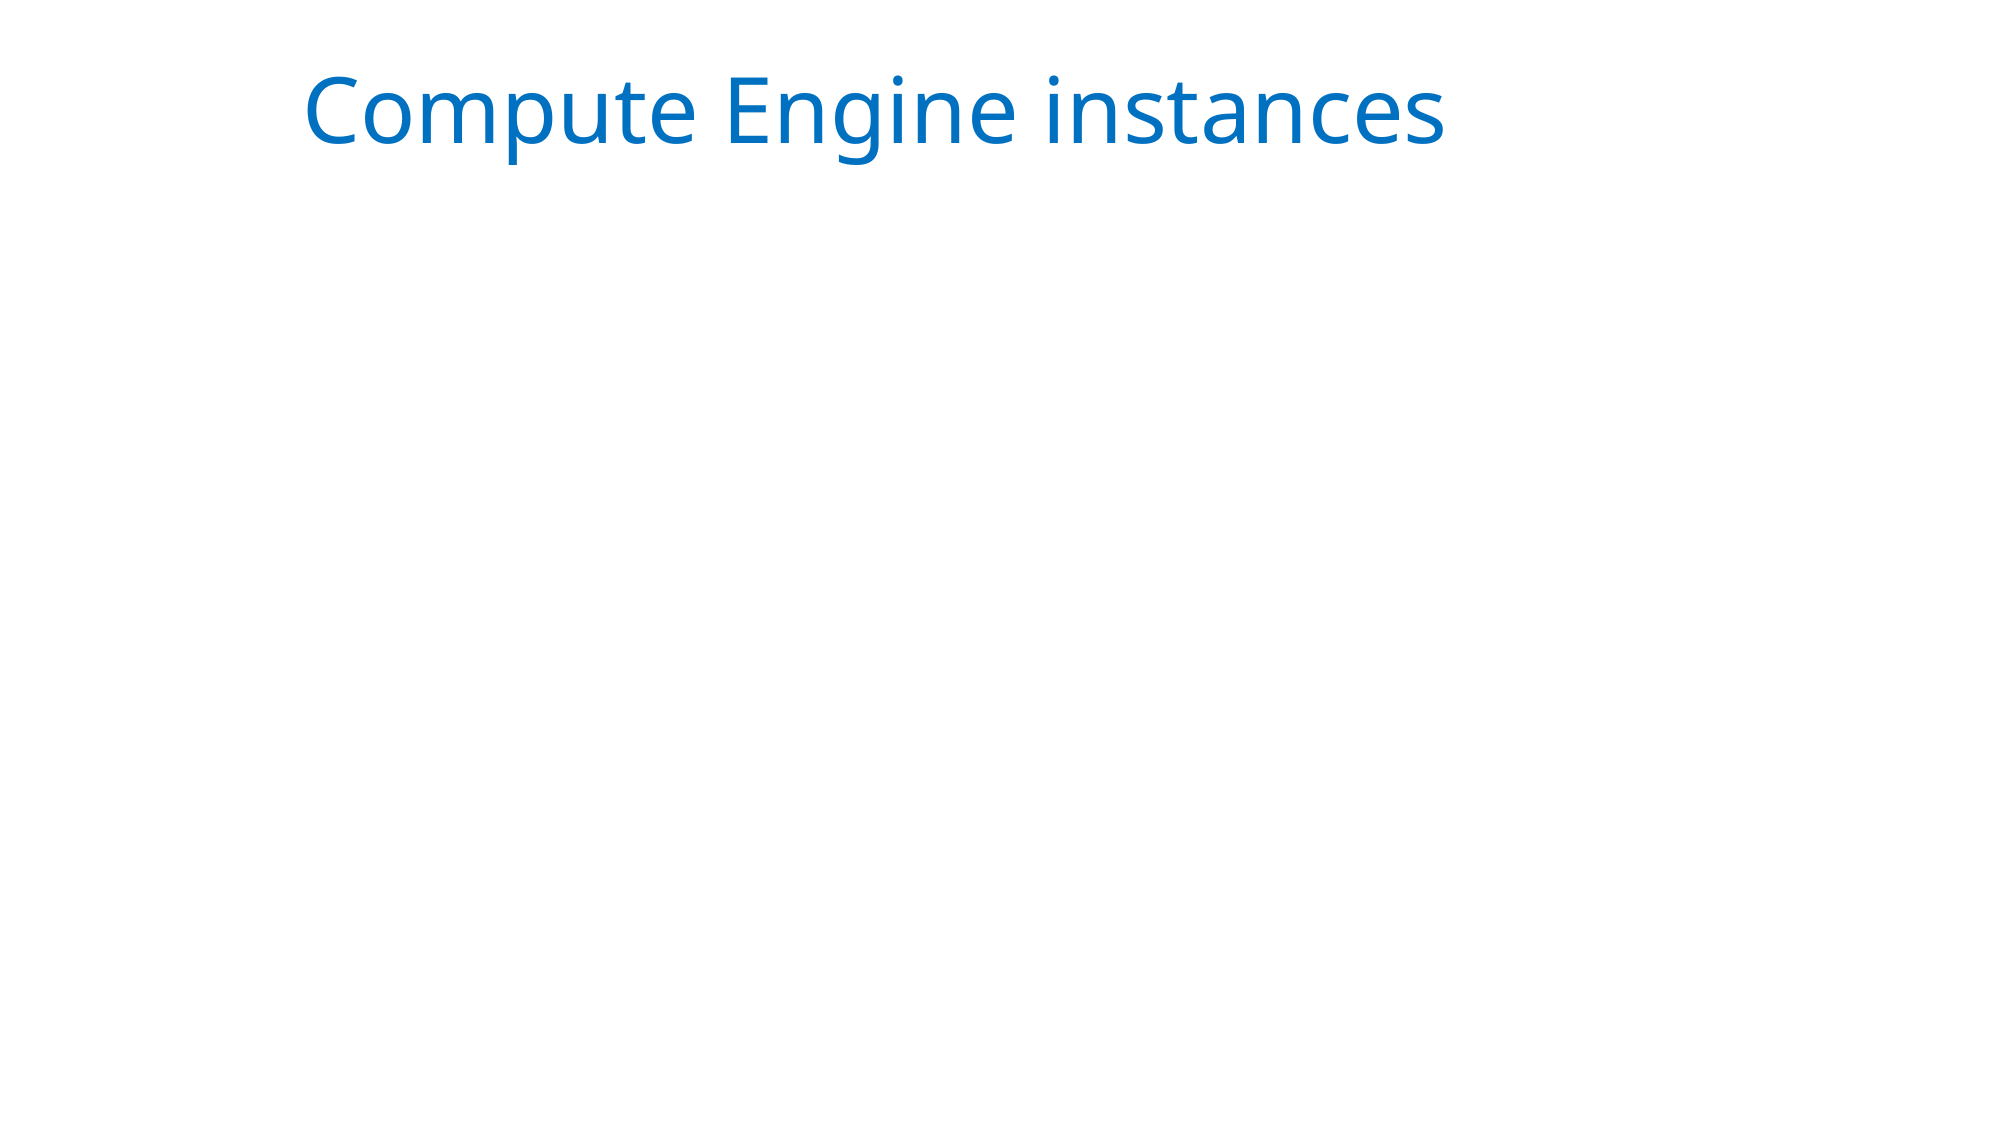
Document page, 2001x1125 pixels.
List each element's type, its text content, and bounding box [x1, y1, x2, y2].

title Compute Engine instances [137, 59, 1863, 278]
